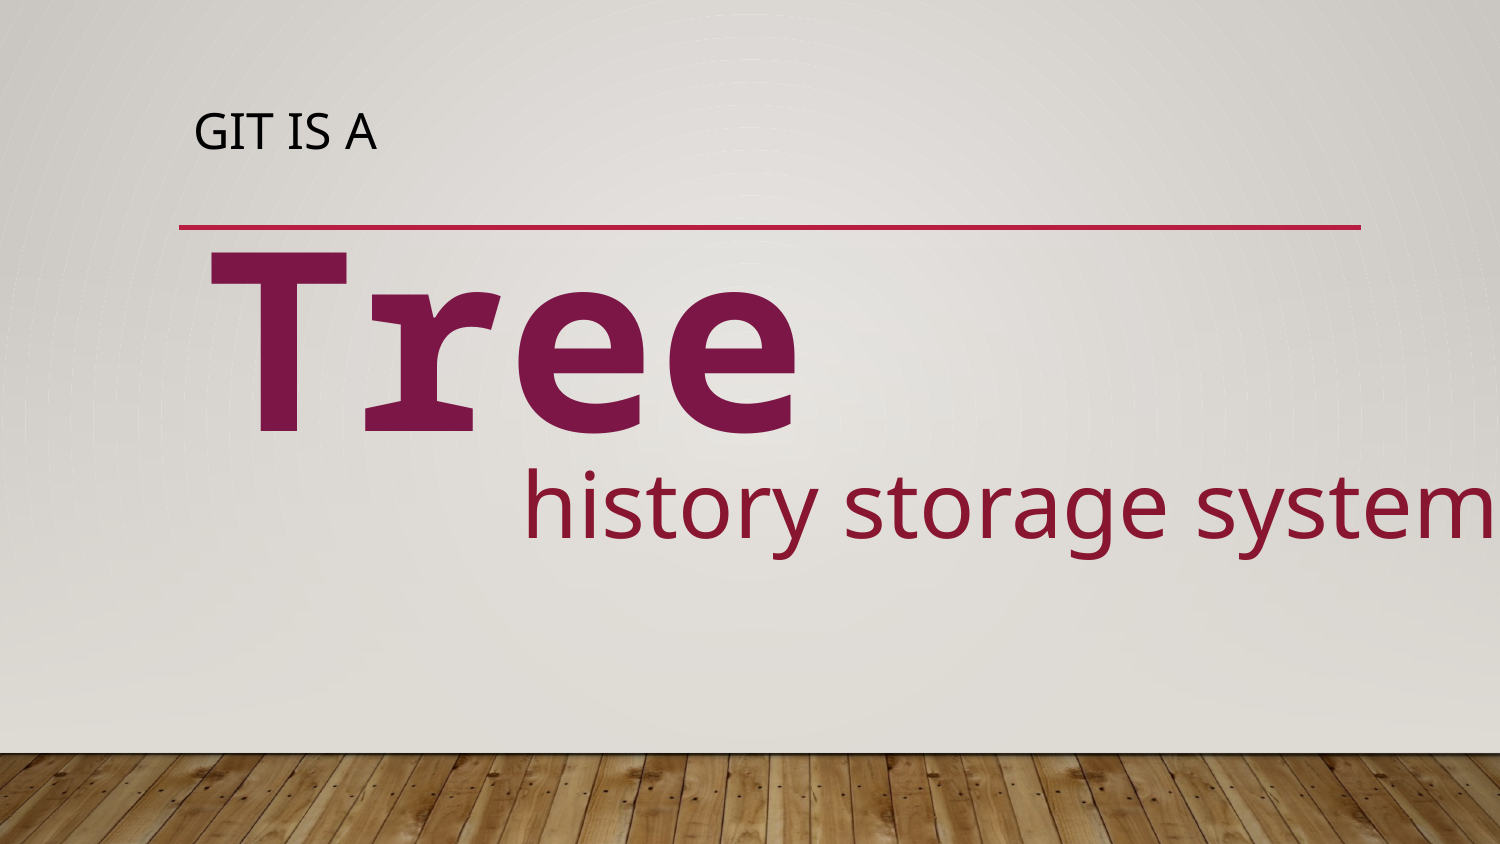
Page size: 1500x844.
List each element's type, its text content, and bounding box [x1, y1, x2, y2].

text_box history storage system [506, 439, 1500, 565]
text_box Tree [190, 174, 823, 490]
picture [0, 753, 1500, 844]
title Git is a [178, 98, 1361, 229]
